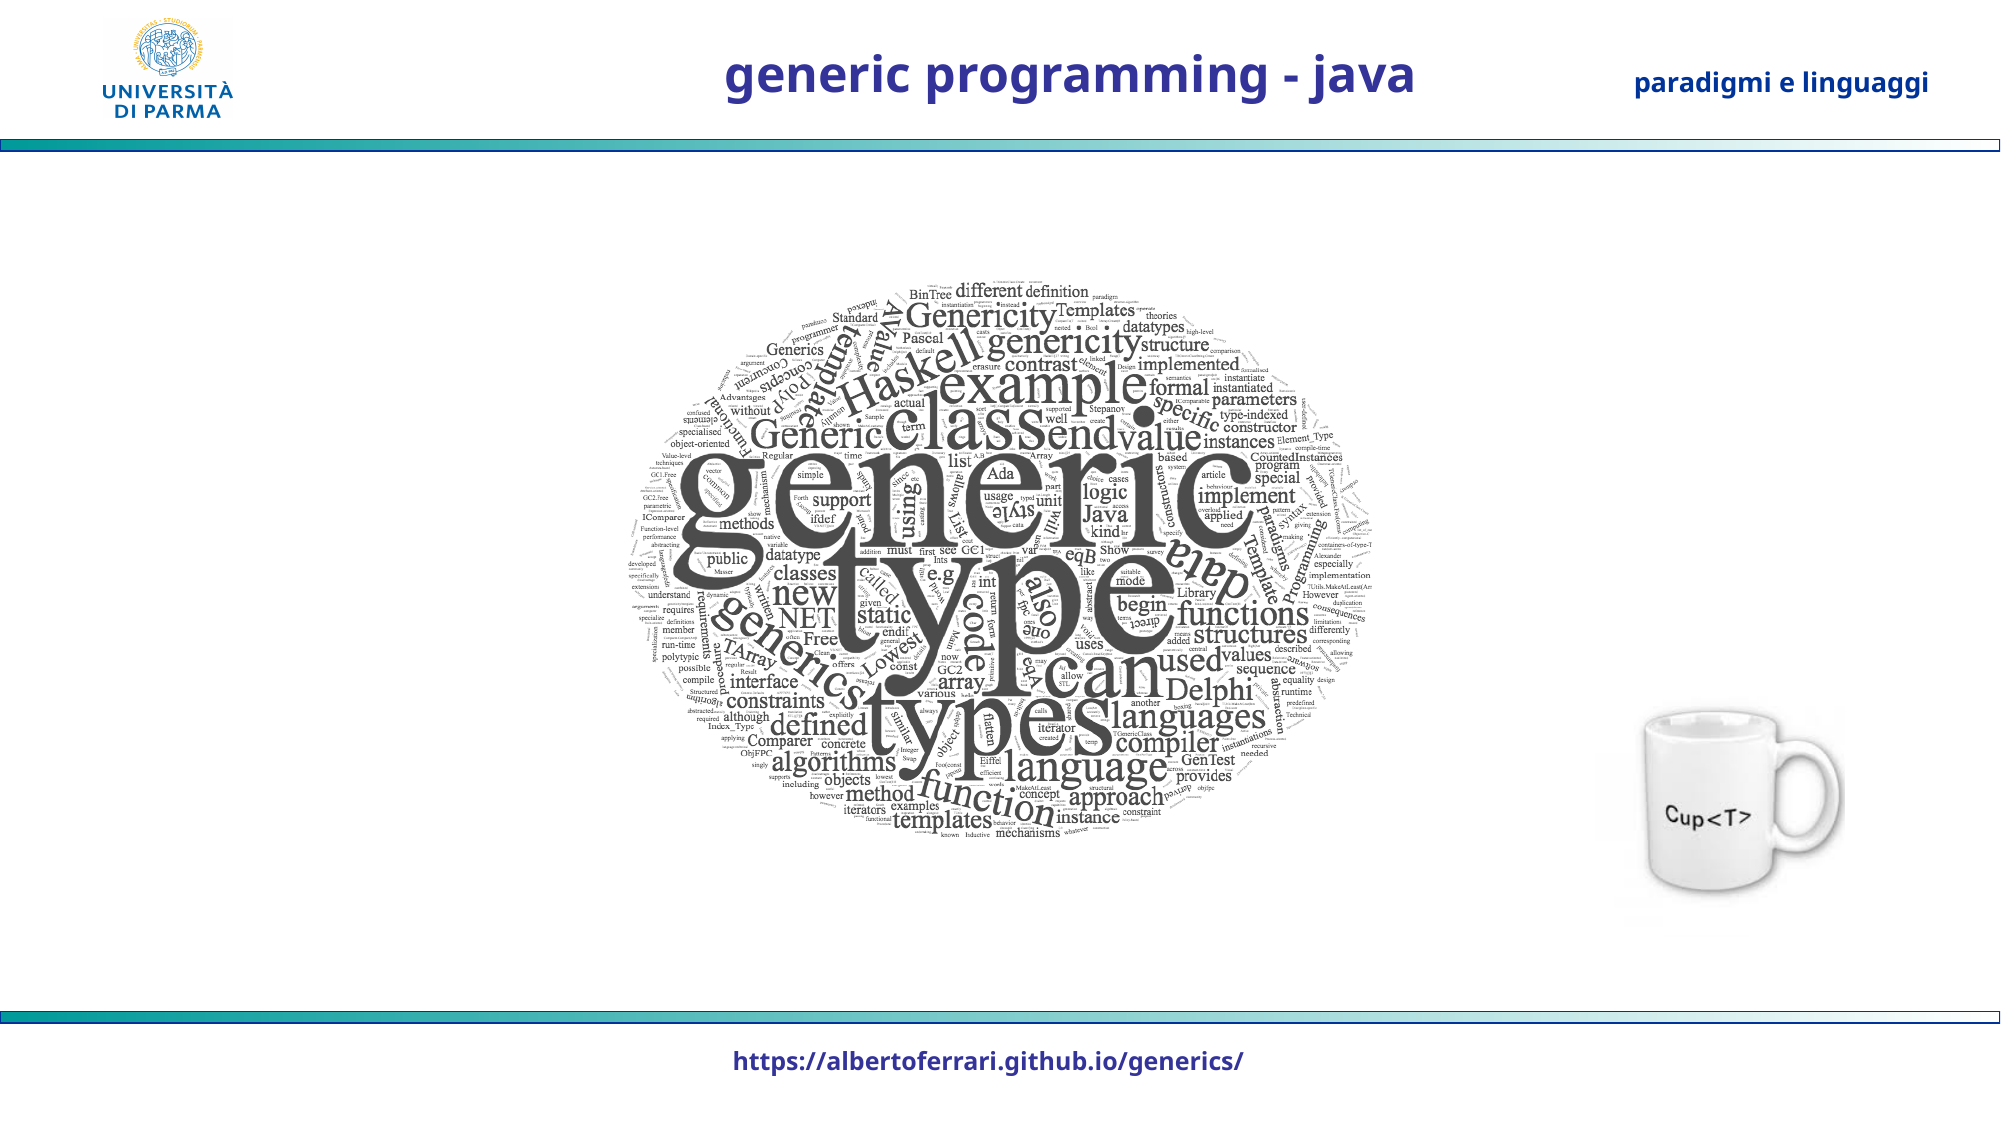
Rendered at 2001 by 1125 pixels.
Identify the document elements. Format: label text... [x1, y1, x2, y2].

picture [504, 190, 1496, 918]
title generic programming - java [559, 19, 1583, 126]
picture [103, 18, 233, 118]
picture [1576, 668, 1846, 937]
footer https://albertoferrari.github.io/generics/ [366, 1037, 1611, 1092]
